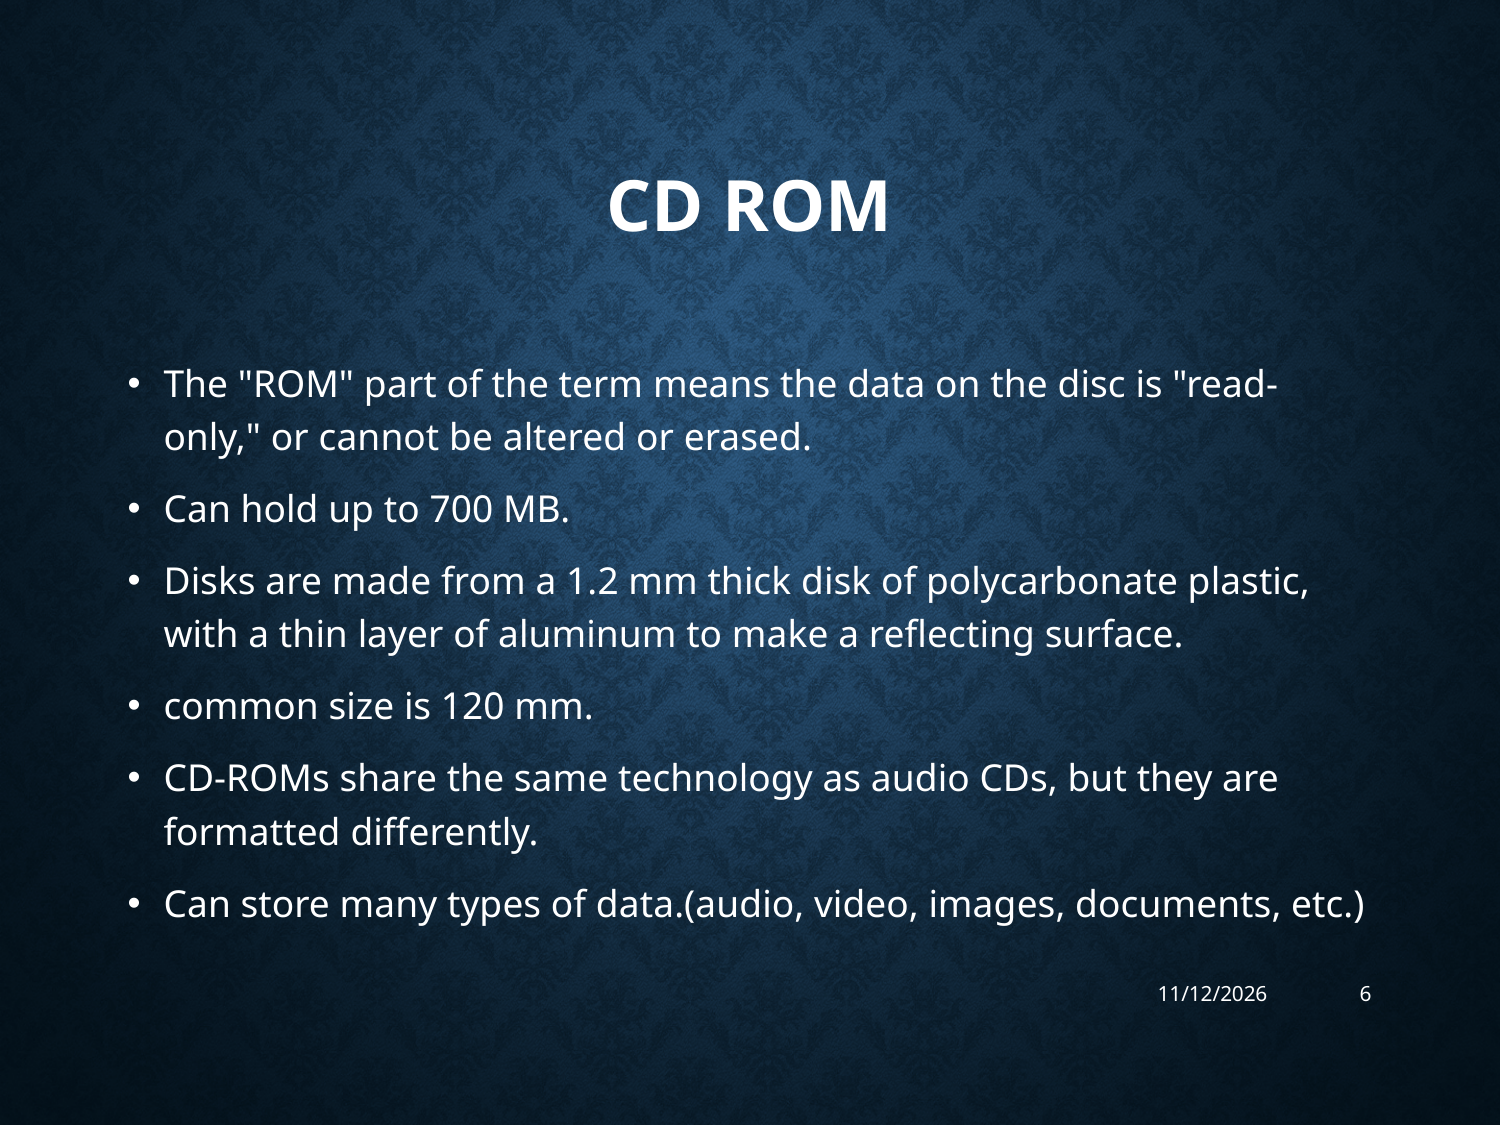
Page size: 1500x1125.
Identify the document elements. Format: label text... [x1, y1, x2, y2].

list The "ROM" part of the term means the data on the disc is "read-only," or cannot be altered or erased. Can hold up to 700 MB. Disks are made from a 1.2 mm thick disk of polycarbonate plastic, with a thin layer of aluminum to make a reflecting surface. common size is 120 mm. CD-ROMs share the same technology as audio CDs, but they are formatted differently. Can store many types of data.(audio, video, images, documents, etc.) [112, 343, 1387, 950]
title CD rom [112, 99, 1387, 318]
slide_number 6 [1293, 965, 1387, 1025]
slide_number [944, 965, 1283, 1025]
